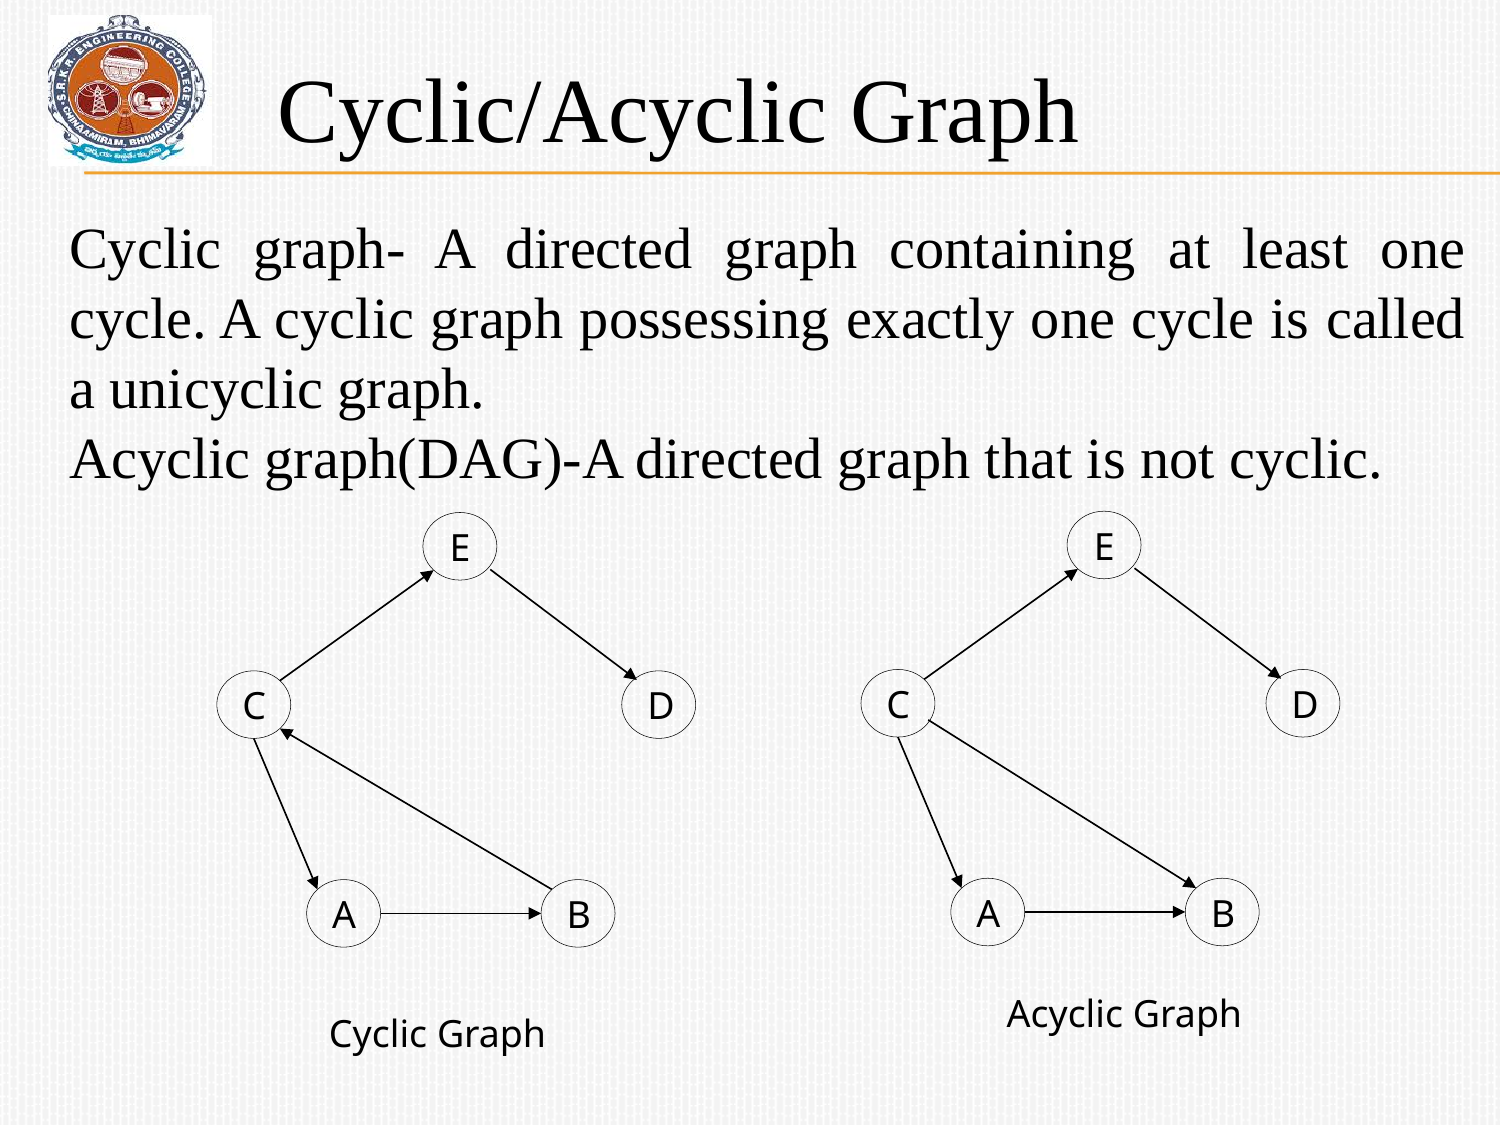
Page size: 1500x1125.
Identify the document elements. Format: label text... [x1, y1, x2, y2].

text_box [216, 512, 697, 948]
list Cyclic graph- A directed graph containing at least one cycle. A cyclic graph possessing exactly one cycle is called a unicyclic graph. Acyclic graph(DAG)-A directed graph that is not cyclic. [52, 201, 1483, 1080]
text_box Cyclic/Acyclic Graph [262, 43, 1500, 169]
text_box Cyclic Graph [215, 992, 661, 1073]
picture [48, 15, 212, 166]
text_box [860, 510, 1341, 947]
text_box Acyclic Graph [902, 972, 1348, 1053]
